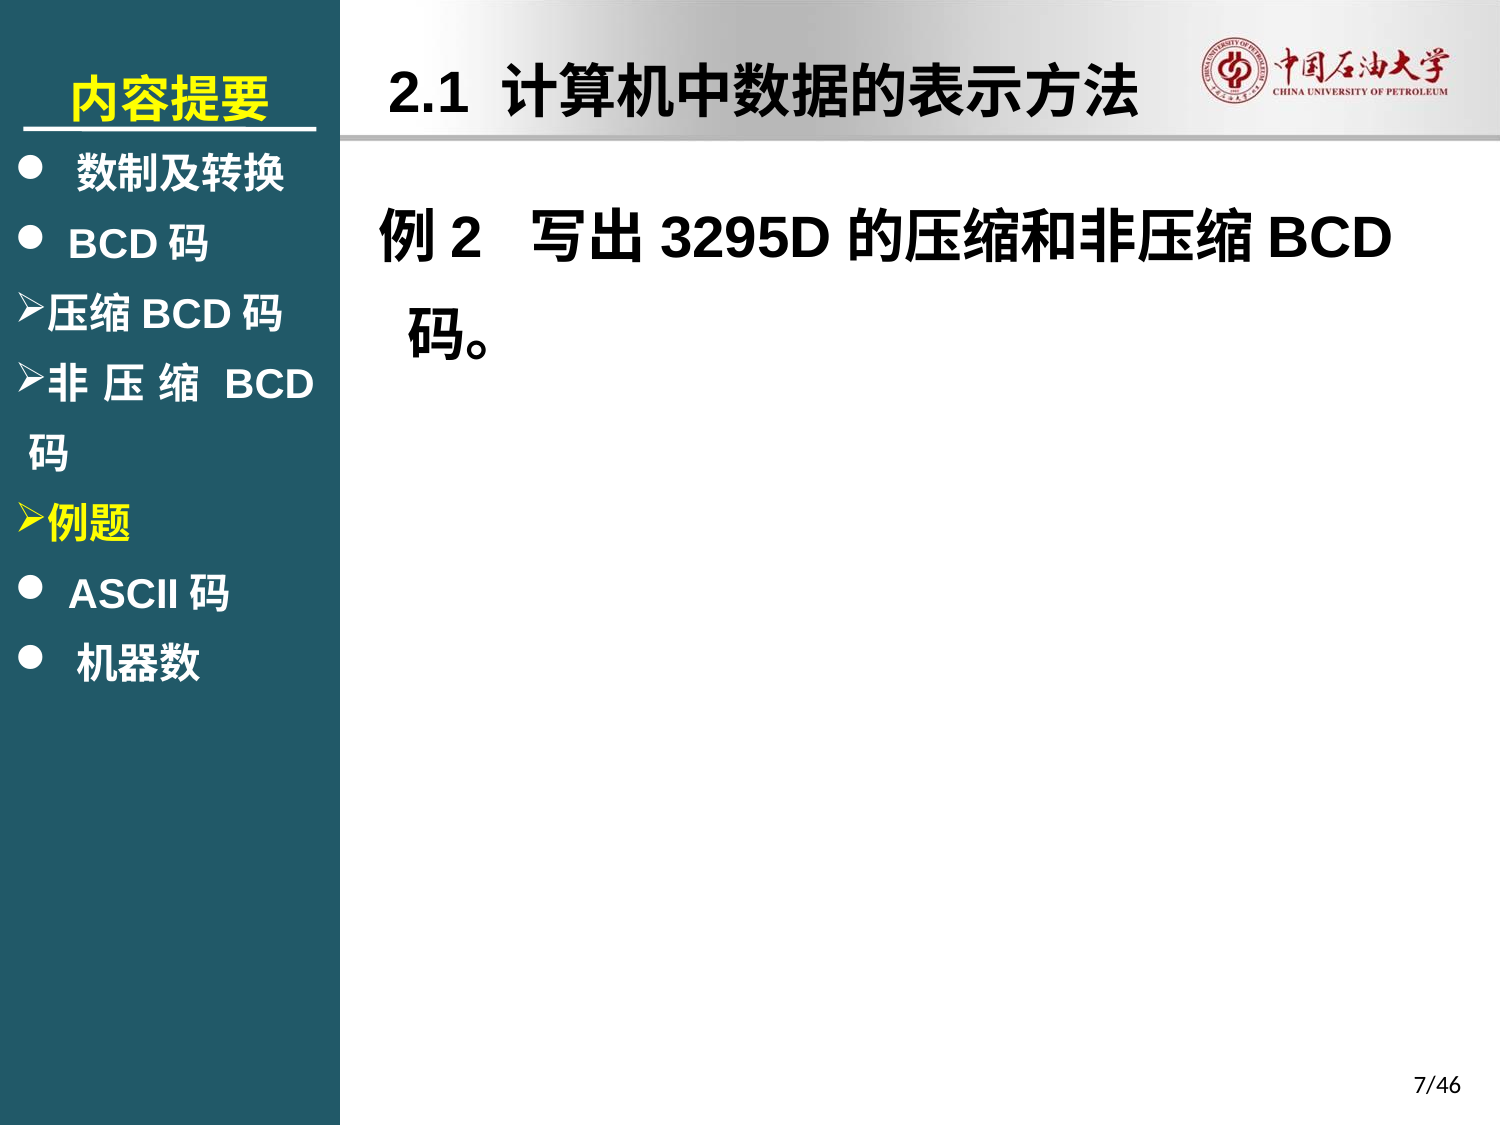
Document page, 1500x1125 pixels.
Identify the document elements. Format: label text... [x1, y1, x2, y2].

list 例2 写出3295D的压缩和非压缩BCD码。 压缩BCD码： 0011 0010 1001 0101 非压缩BCD码： 00000011 00000010 00001001 00000101 [363, 163, 1466, 1055]
text_box 内容提要 数制及转换 BCD码 压缩BCD码 非压缩BCD码 例题 ASCII码 机器数 [0, 0, 342, 1125]
picture [342, 0, 1500, 1125]
text_box 2.1 计算机中数据的表示方法 [373, 46, 1156, 132]
slide_number 7/46 [1349, 1053, 1477, 1114]
